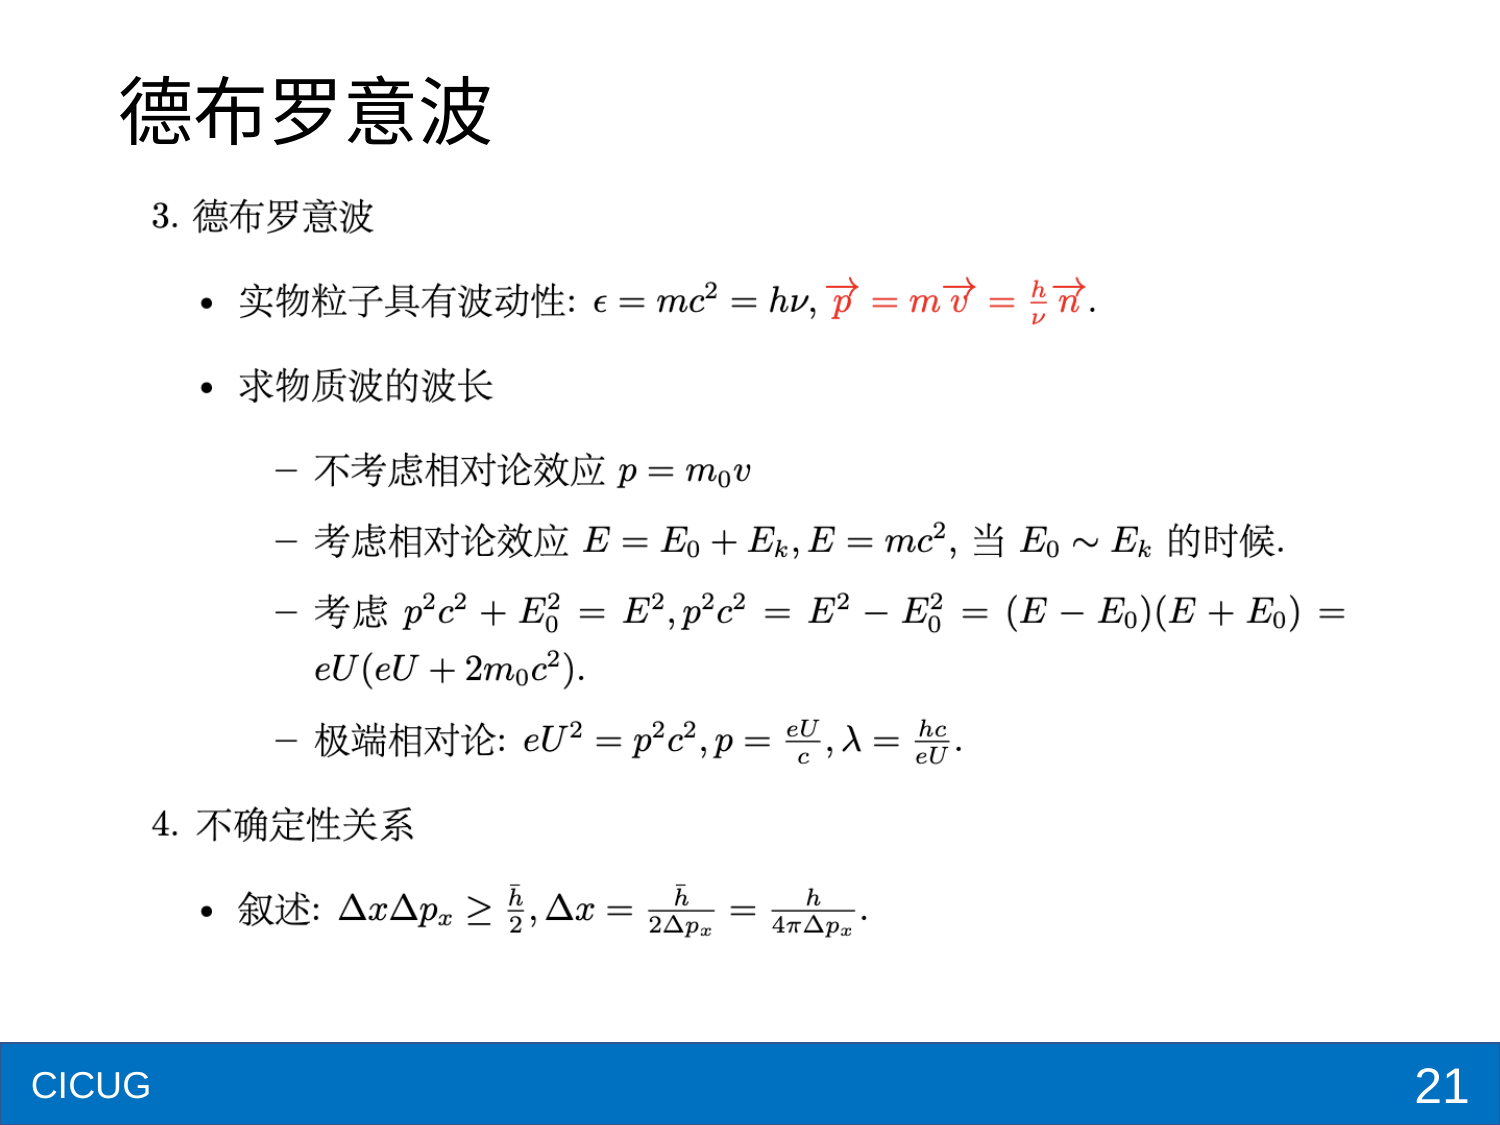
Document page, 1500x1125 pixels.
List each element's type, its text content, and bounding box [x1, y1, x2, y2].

title 德布罗意波 [103, 59, 1397, 171]
picture [115, 170, 1385, 967]
slide_number 21 [1147, 1054, 1485, 1114]
